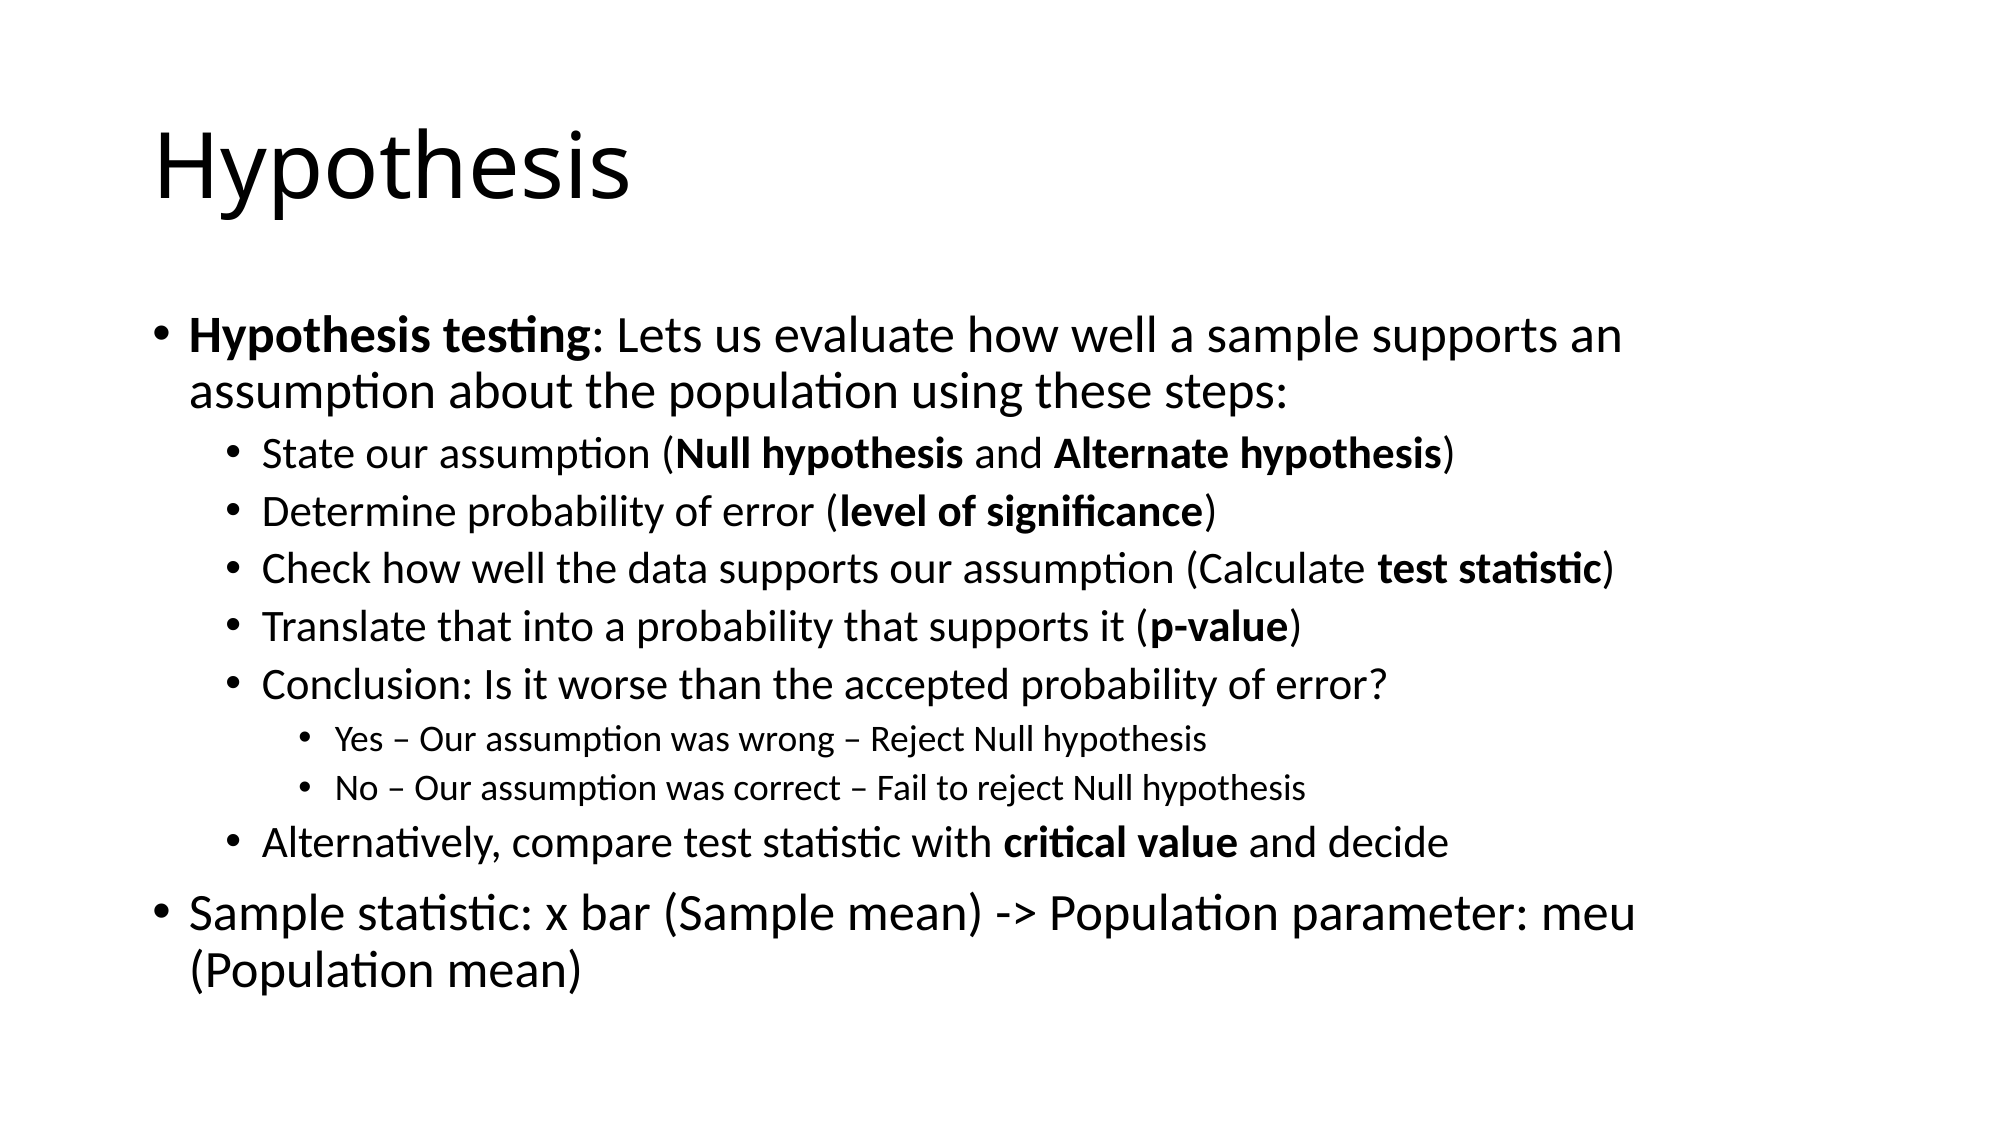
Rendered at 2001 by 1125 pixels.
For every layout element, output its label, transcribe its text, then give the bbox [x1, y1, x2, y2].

title Hypothesis [137, 59, 1863, 278]
list Hypothesis testing: Lets us evaluate how well a sample supports an assumption about the population using these steps: State our assumption (Null hypothesis and Alternate hypothesis) Determine probability of error (level of significance) Check how well the data supports our assumption (Calculate test statistic) Translate that into a probability that supports it (p-value) Conclusion: Is it worse than the accepted probability of error? Yes – Our assumption was wrong – Reject Null hypothesis No – Our assumption was correct – Fail to reject Null hypothesis Alternatively, compare test statistic with critical value and decide Sample statistic: x bar (Sample mean) -> Population parameter: meu (Population mean) [137, 299, 1863, 1014]
